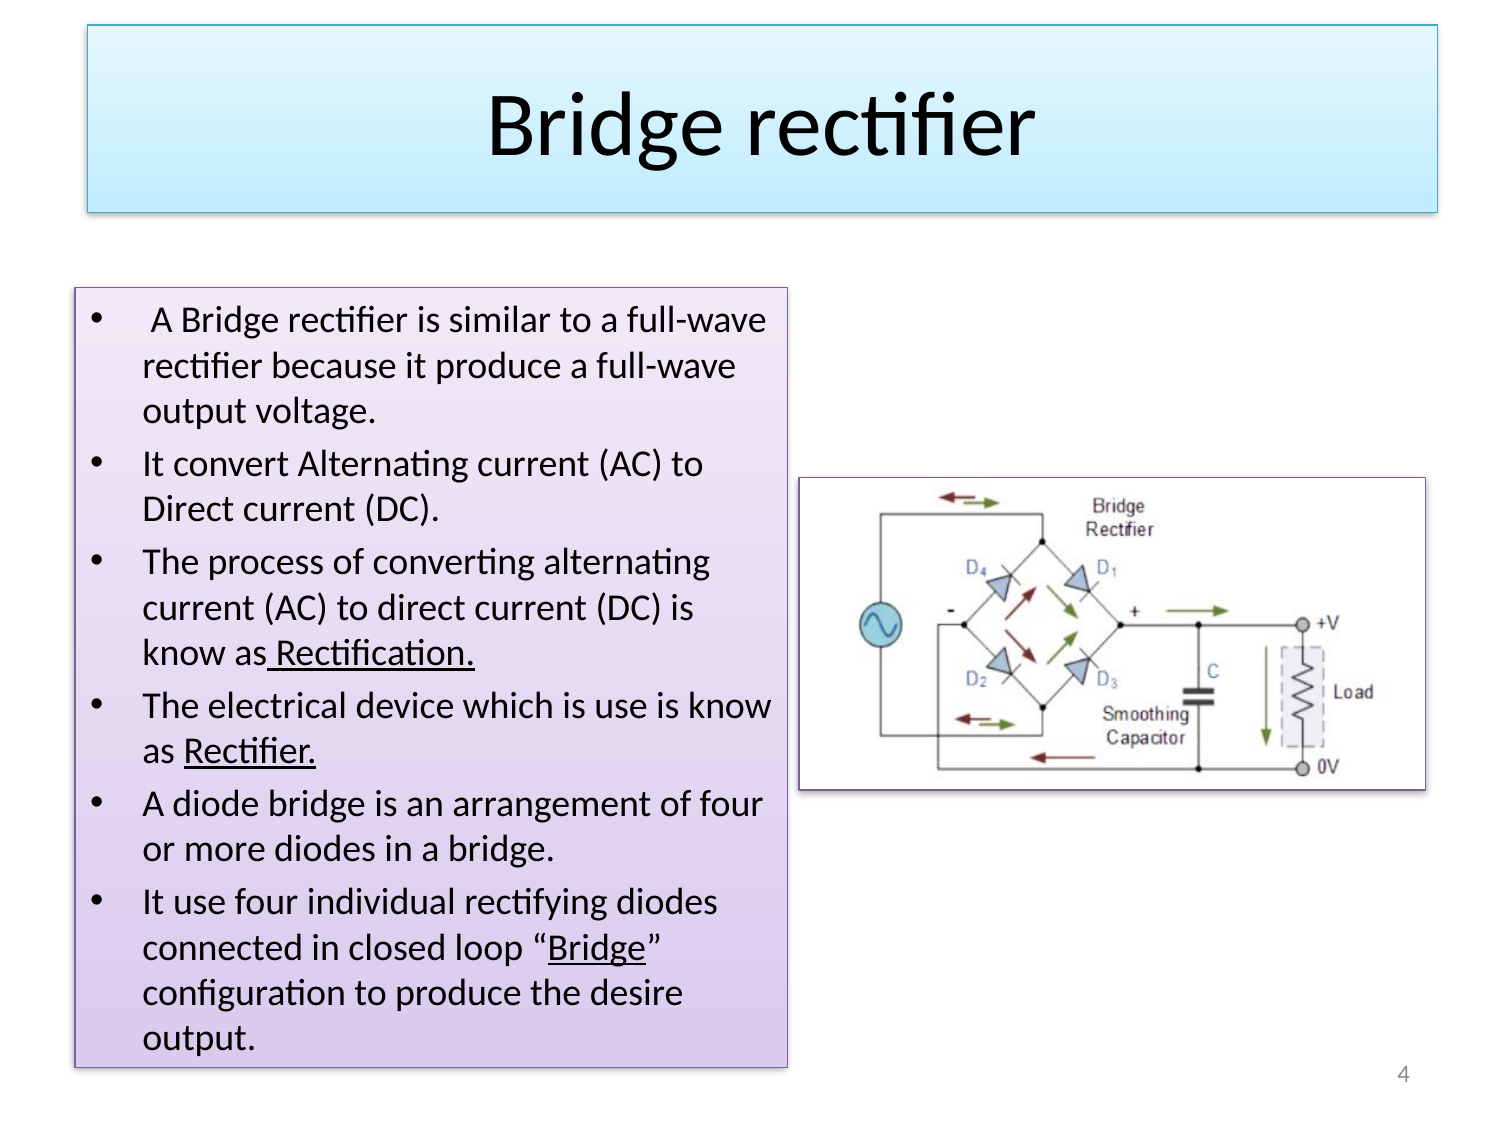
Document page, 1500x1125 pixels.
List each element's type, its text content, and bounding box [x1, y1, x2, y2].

list A Bridge rectifier is similar to a full-wave rectifier because it produce a full-wave output voltage. It convert Alternating current (AC) to Direct current (DC). The process of converting alternating current (AC) to direct current (DC) is know as Rectification. The electrical device which is use is know as Rectifier. A diode bridge is an arrangement of four or more diodes in a bridge. It use four individual rectifying diodes connected in closed loop “Bridge” configuration to produce the desire output. [74, 287, 788, 1068]
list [799, 477, 1426, 790]
title Bridge rectifier [87, 24, 1438, 213]
slide_number 4 [1074, 1042, 1425, 1103]
